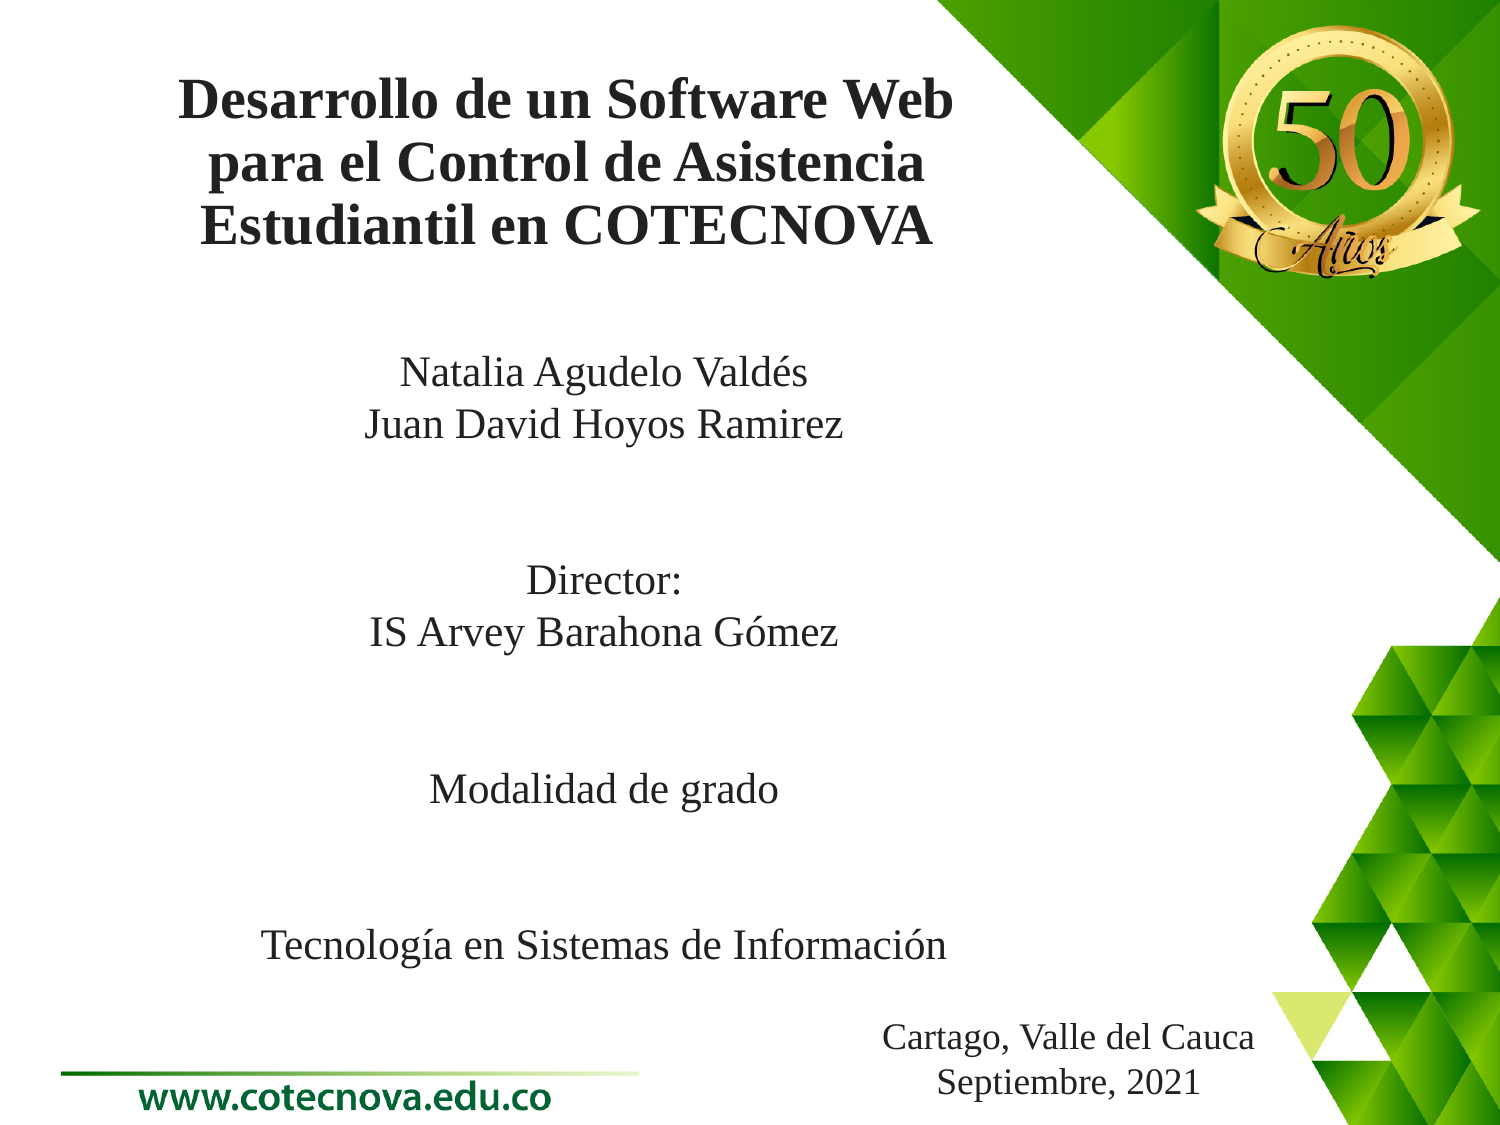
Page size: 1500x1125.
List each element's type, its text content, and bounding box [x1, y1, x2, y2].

picture [0, 0, 1500, 1125]
subtitle Natalia Agudelo Valdés Juan David Hoyos Ramirez Director: IS Arvey Barahona Gómez Modalidad de grado Tecnología en Sistemas de Información [40, 335, 1168, 983]
text_box Cartago, Valle del Cauca Septiembre, 2021 [604, 982, 1500, 1125]
title Desarrollo de un Software Web para el Control de Asistencia Estudiantil en COTECNOVA [138, 80, 996, 246]
